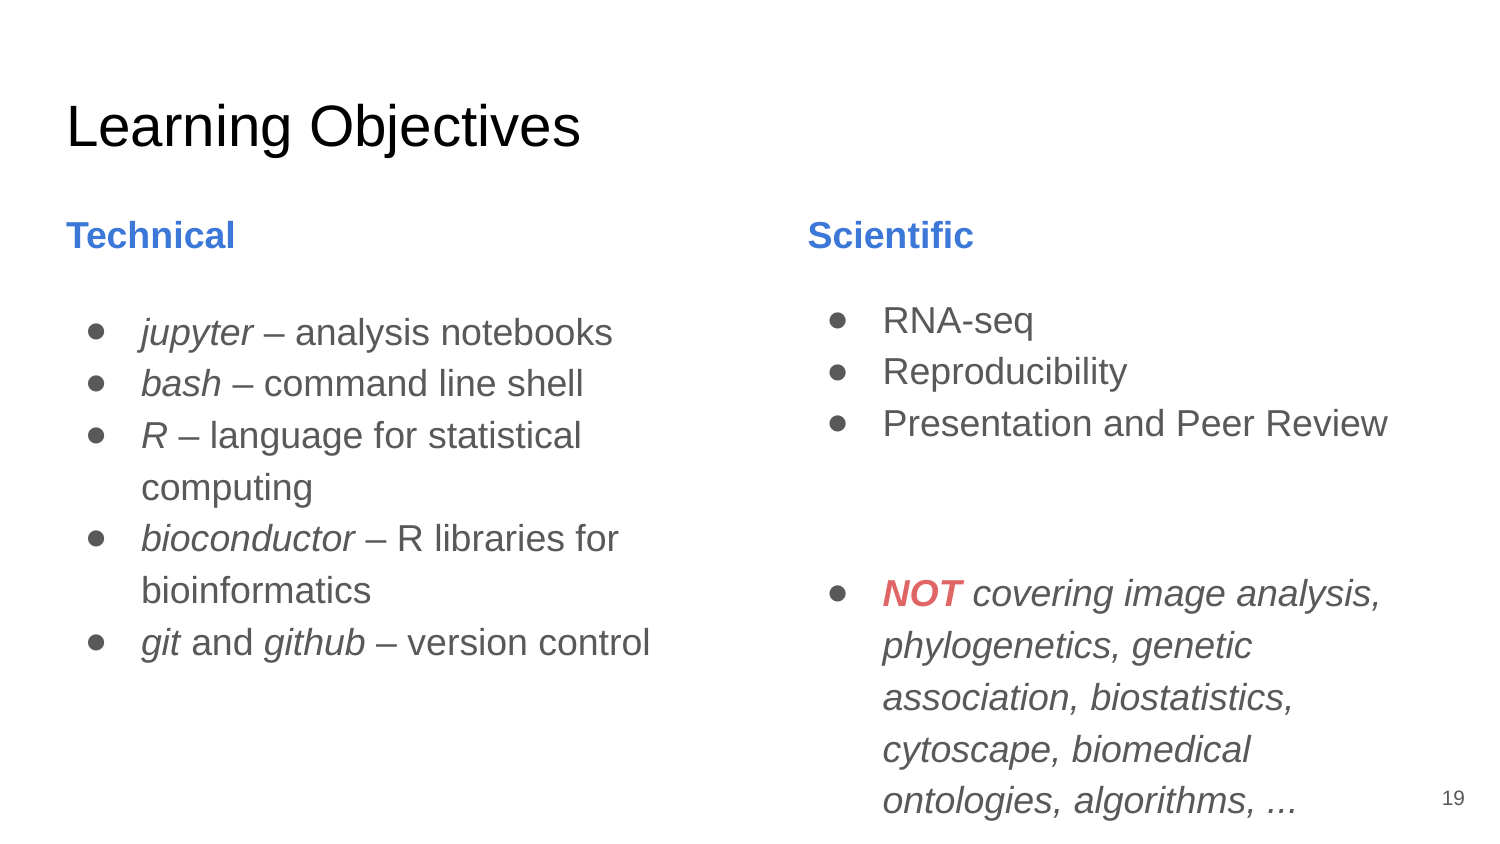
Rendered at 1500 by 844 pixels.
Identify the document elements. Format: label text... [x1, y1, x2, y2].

slide_number ‹#› [1389, 764, 1480, 830]
list Technical jupyter – analysis notebooks bash – command line shell R – language for statistical computing bioconductor – R libraries for bioinformatics git and github – version control [51, 189, 708, 750]
list Scientific RNA-seq Reproducibility Presentation and Peer Review NOT covering image analysis, phylogenetics, genetic association, biostatistics, cytoscape, biomedical ontologies, algorithms, ... [792, 189, 1449, 750]
title Learning Objectives [51, 72, 1449, 167]
